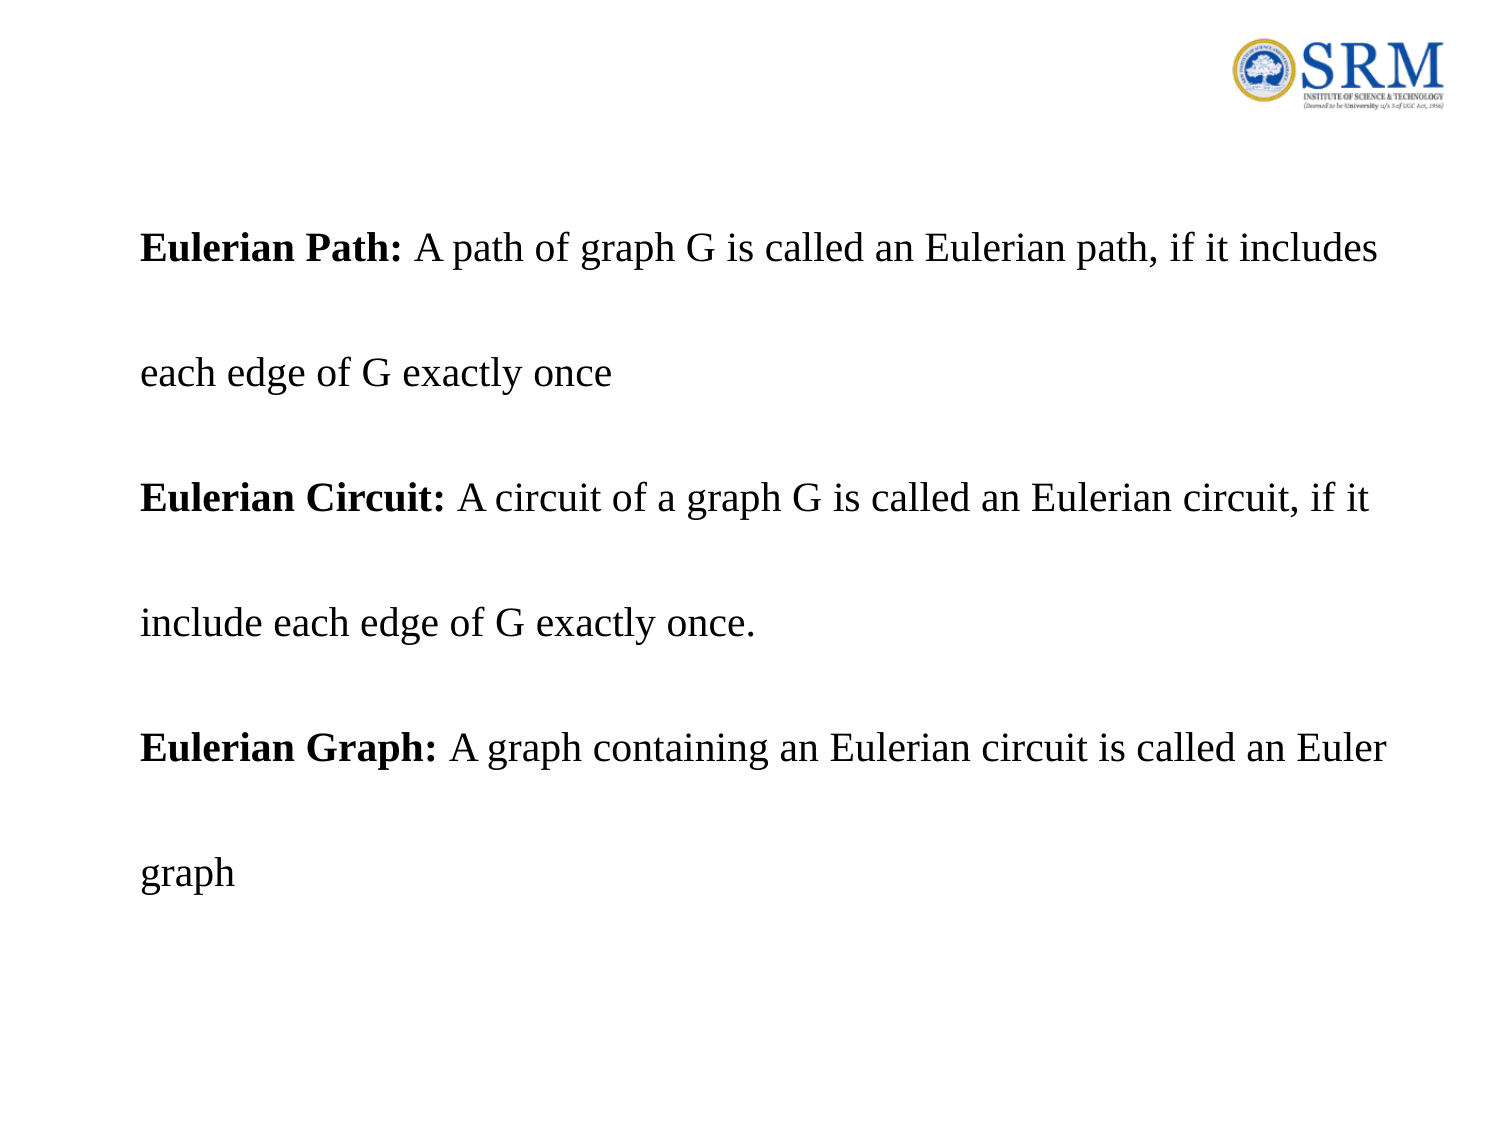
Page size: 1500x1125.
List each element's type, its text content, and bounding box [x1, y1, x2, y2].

picture [1224, 8, 1451, 138]
text_box Eulerian Path: A path of graph G is called an Eulerian path, if it includes each edge of G exactly once Eulerian Circuit: A circuit of a graph G is called an Eulerian circuit, if it include each edge of G exactly once. Eulerian Graph: A graph containing an Eulerian circuit is called an Euler graph [124, 137, 1413, 903]
